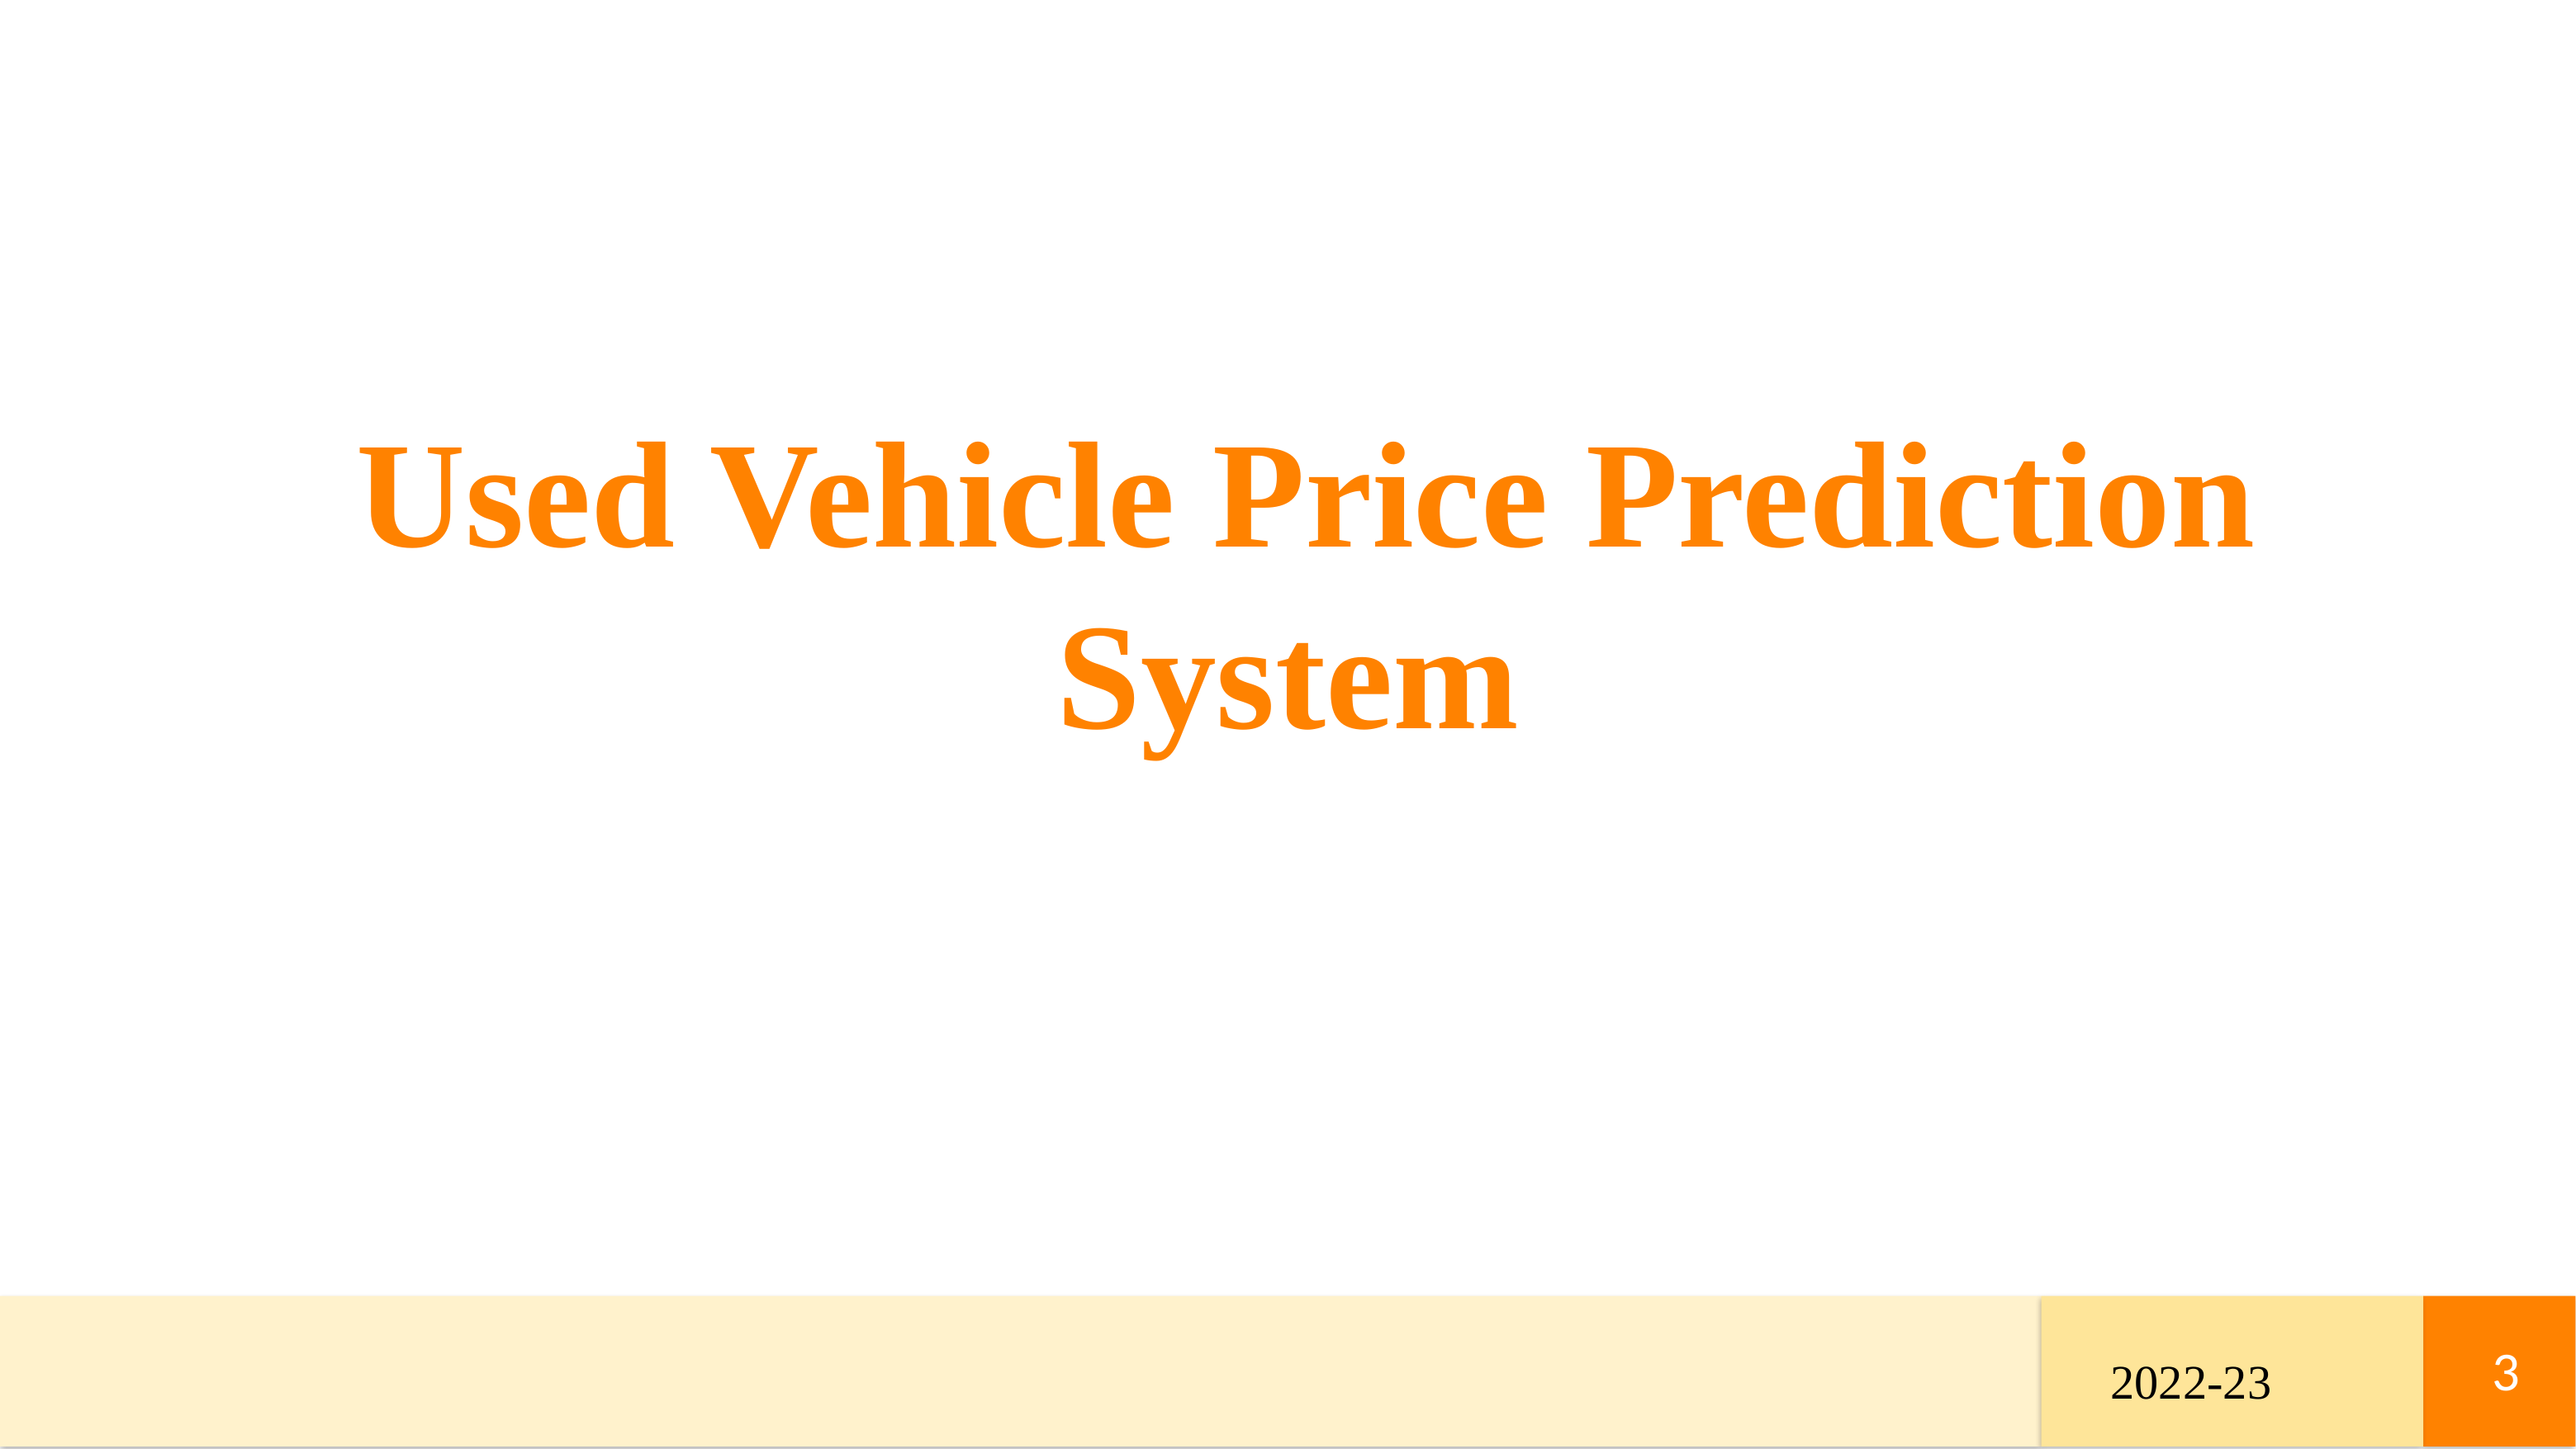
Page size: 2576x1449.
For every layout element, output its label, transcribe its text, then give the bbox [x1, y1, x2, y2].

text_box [0, 1295, 2576, 1447]
text_box Used Vehicle Price Prediction System [164, 390, 2412, 765]
